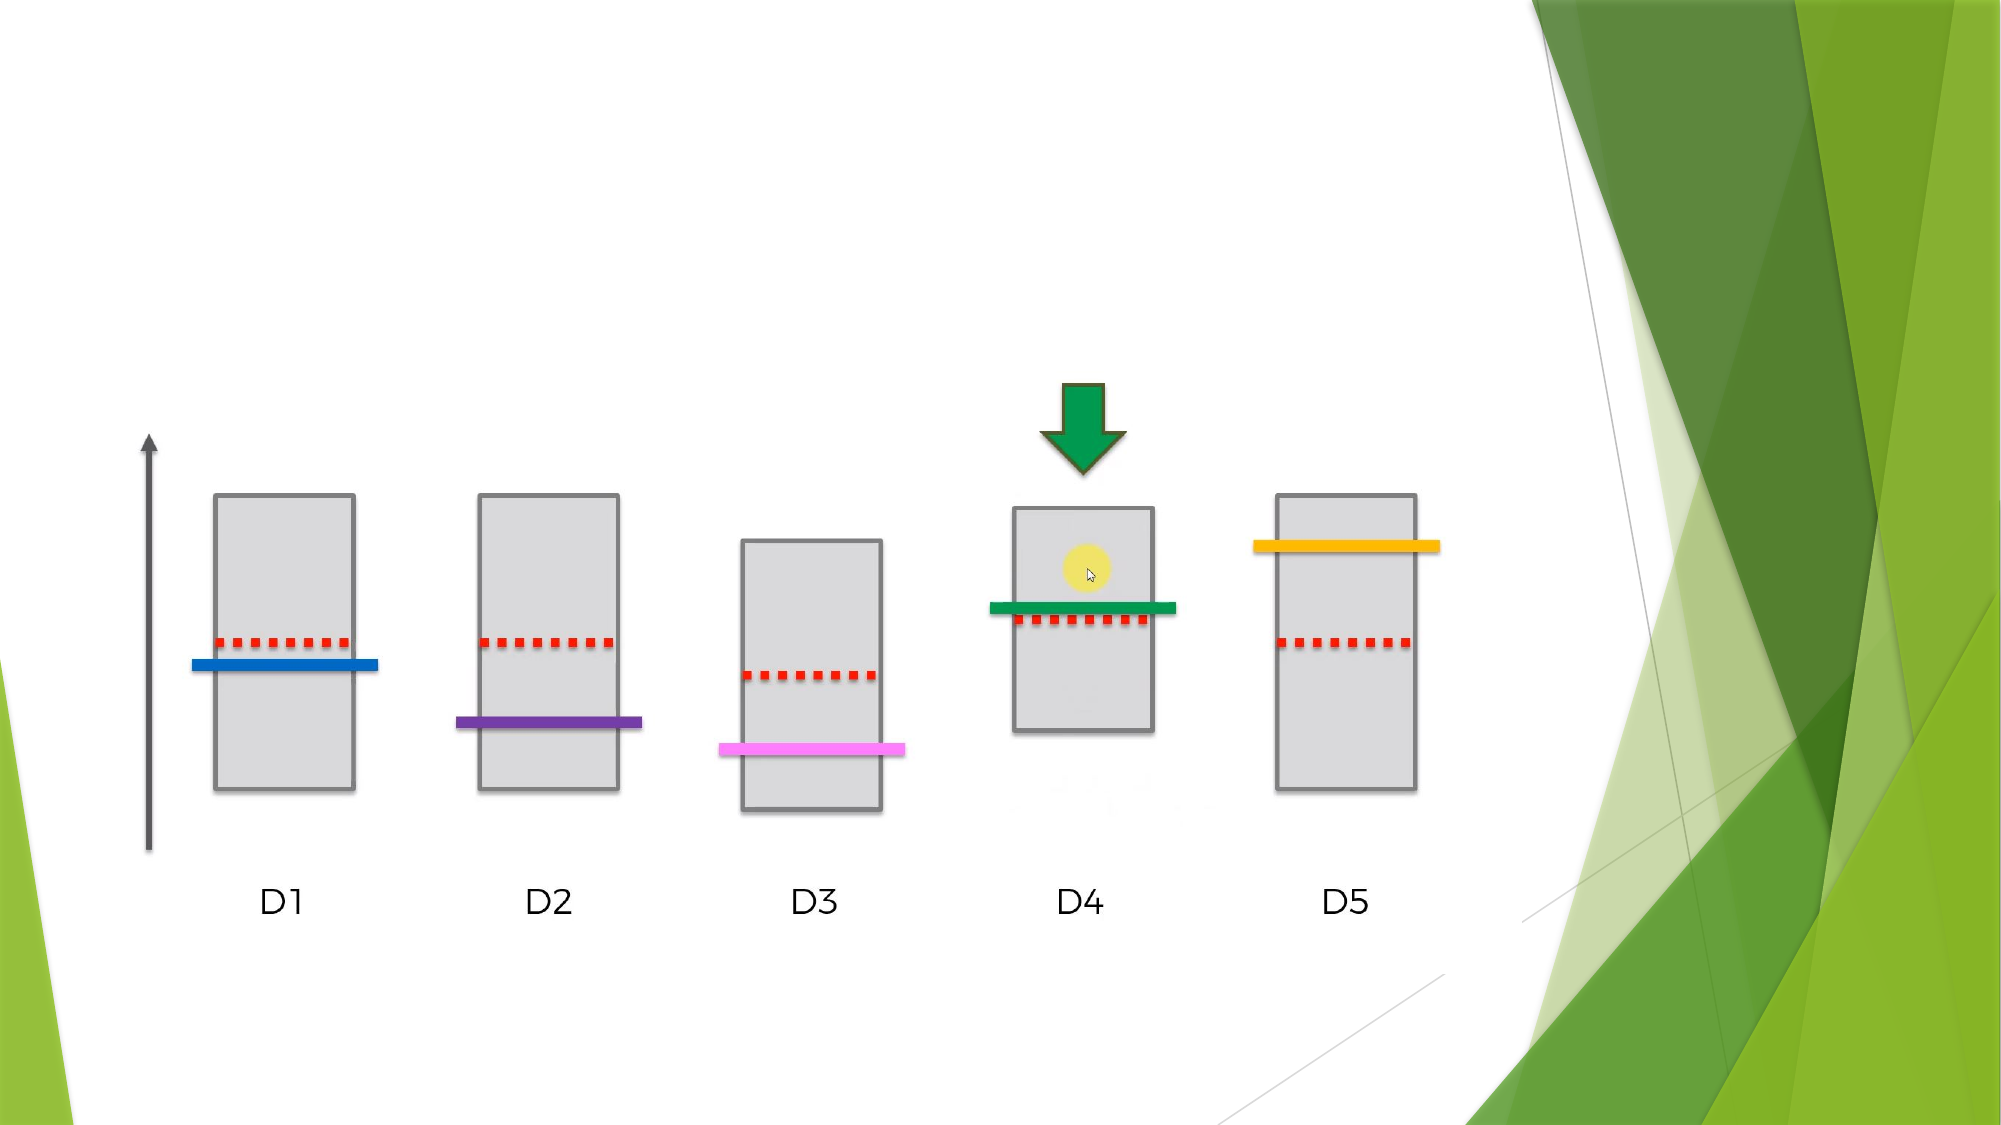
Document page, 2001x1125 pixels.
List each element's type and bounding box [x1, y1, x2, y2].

list [110, 371, 1522, 975]
